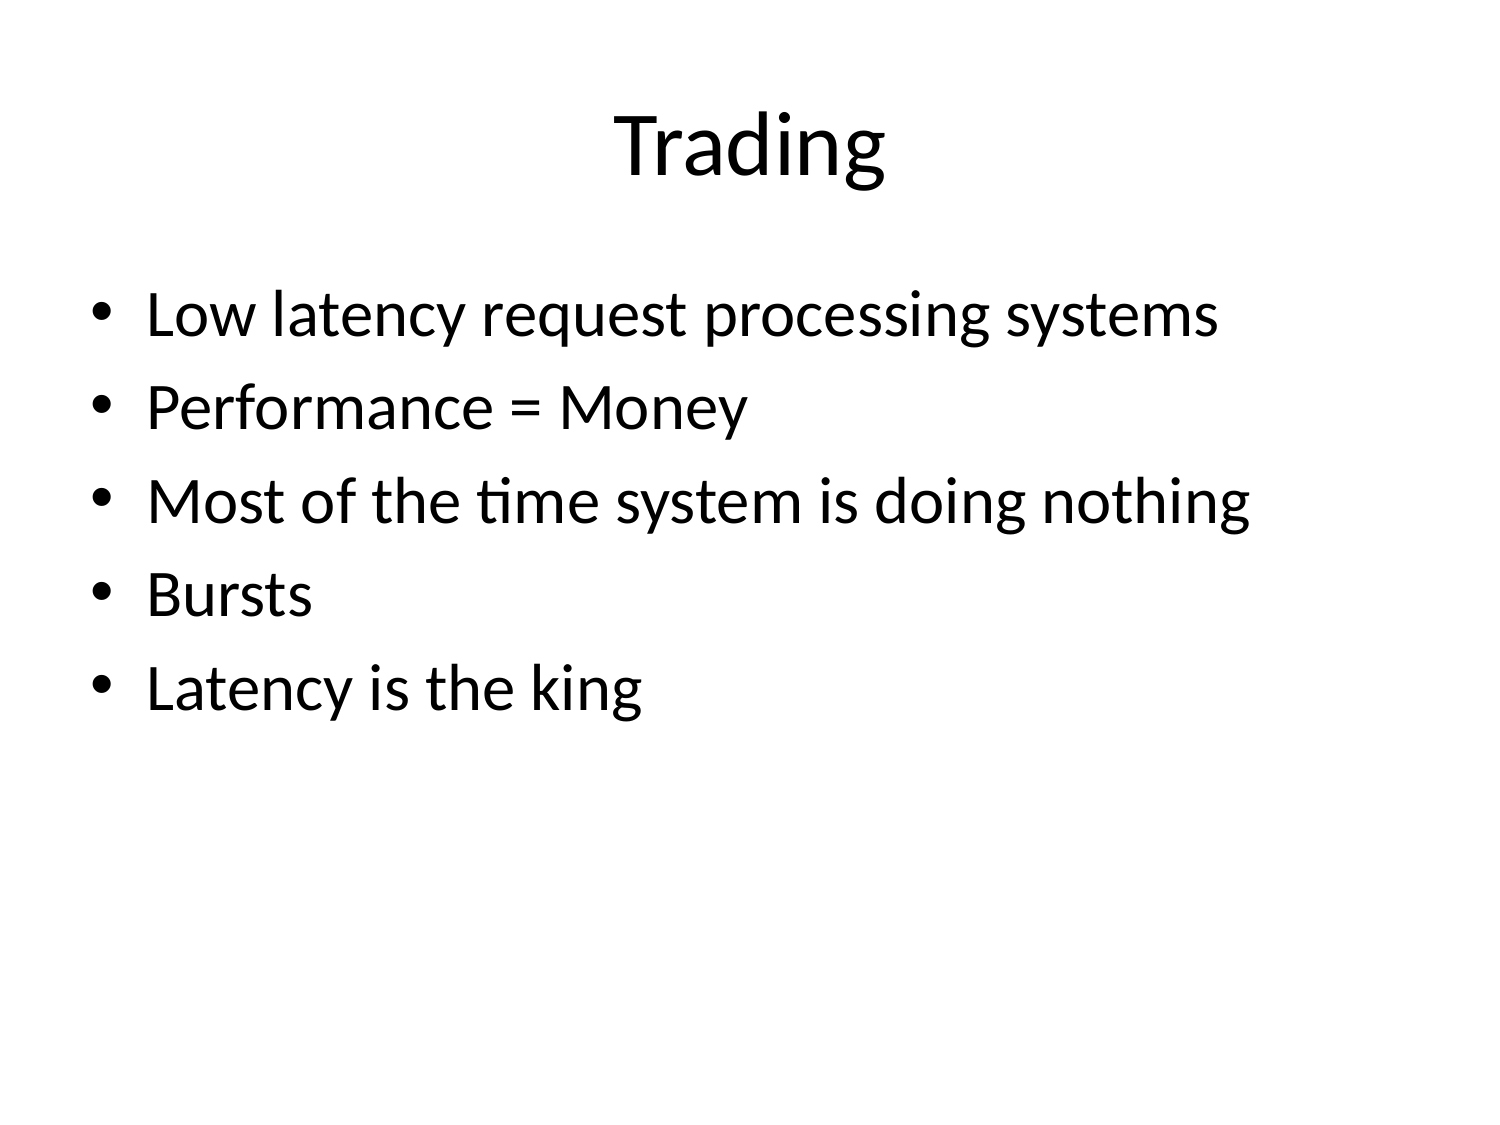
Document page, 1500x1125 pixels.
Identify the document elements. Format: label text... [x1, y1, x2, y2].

title Trading [75, 45, 1425, 233]
list Low latency request processing systems Performance = Money Most of the time system is doing nothing Bursts Latency is the king [75, 262, 1425, 1005]
